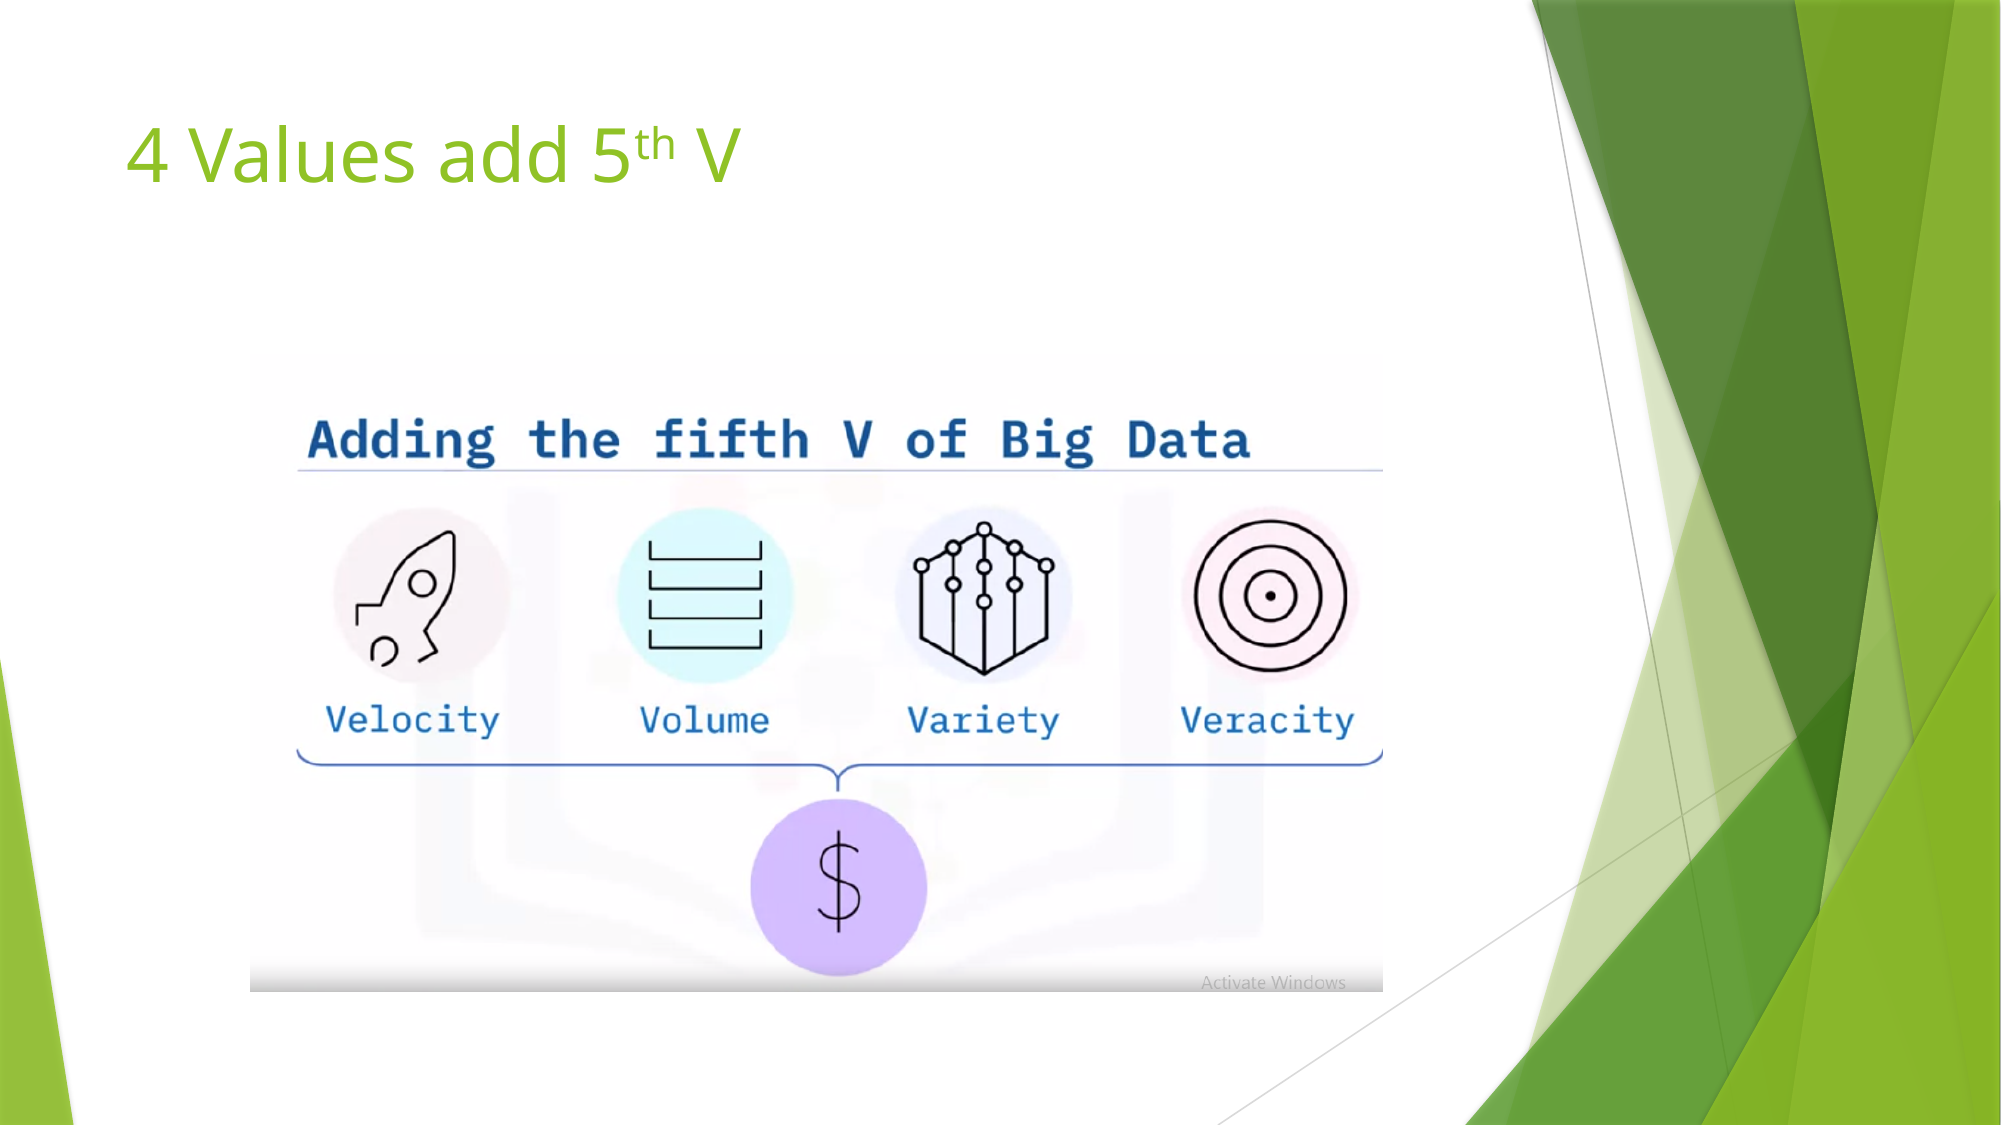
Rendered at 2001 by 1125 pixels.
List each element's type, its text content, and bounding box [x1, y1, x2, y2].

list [249, 353, 1383, 992]
title 4 Values add 5th V [111, 99, 1522, 317]
